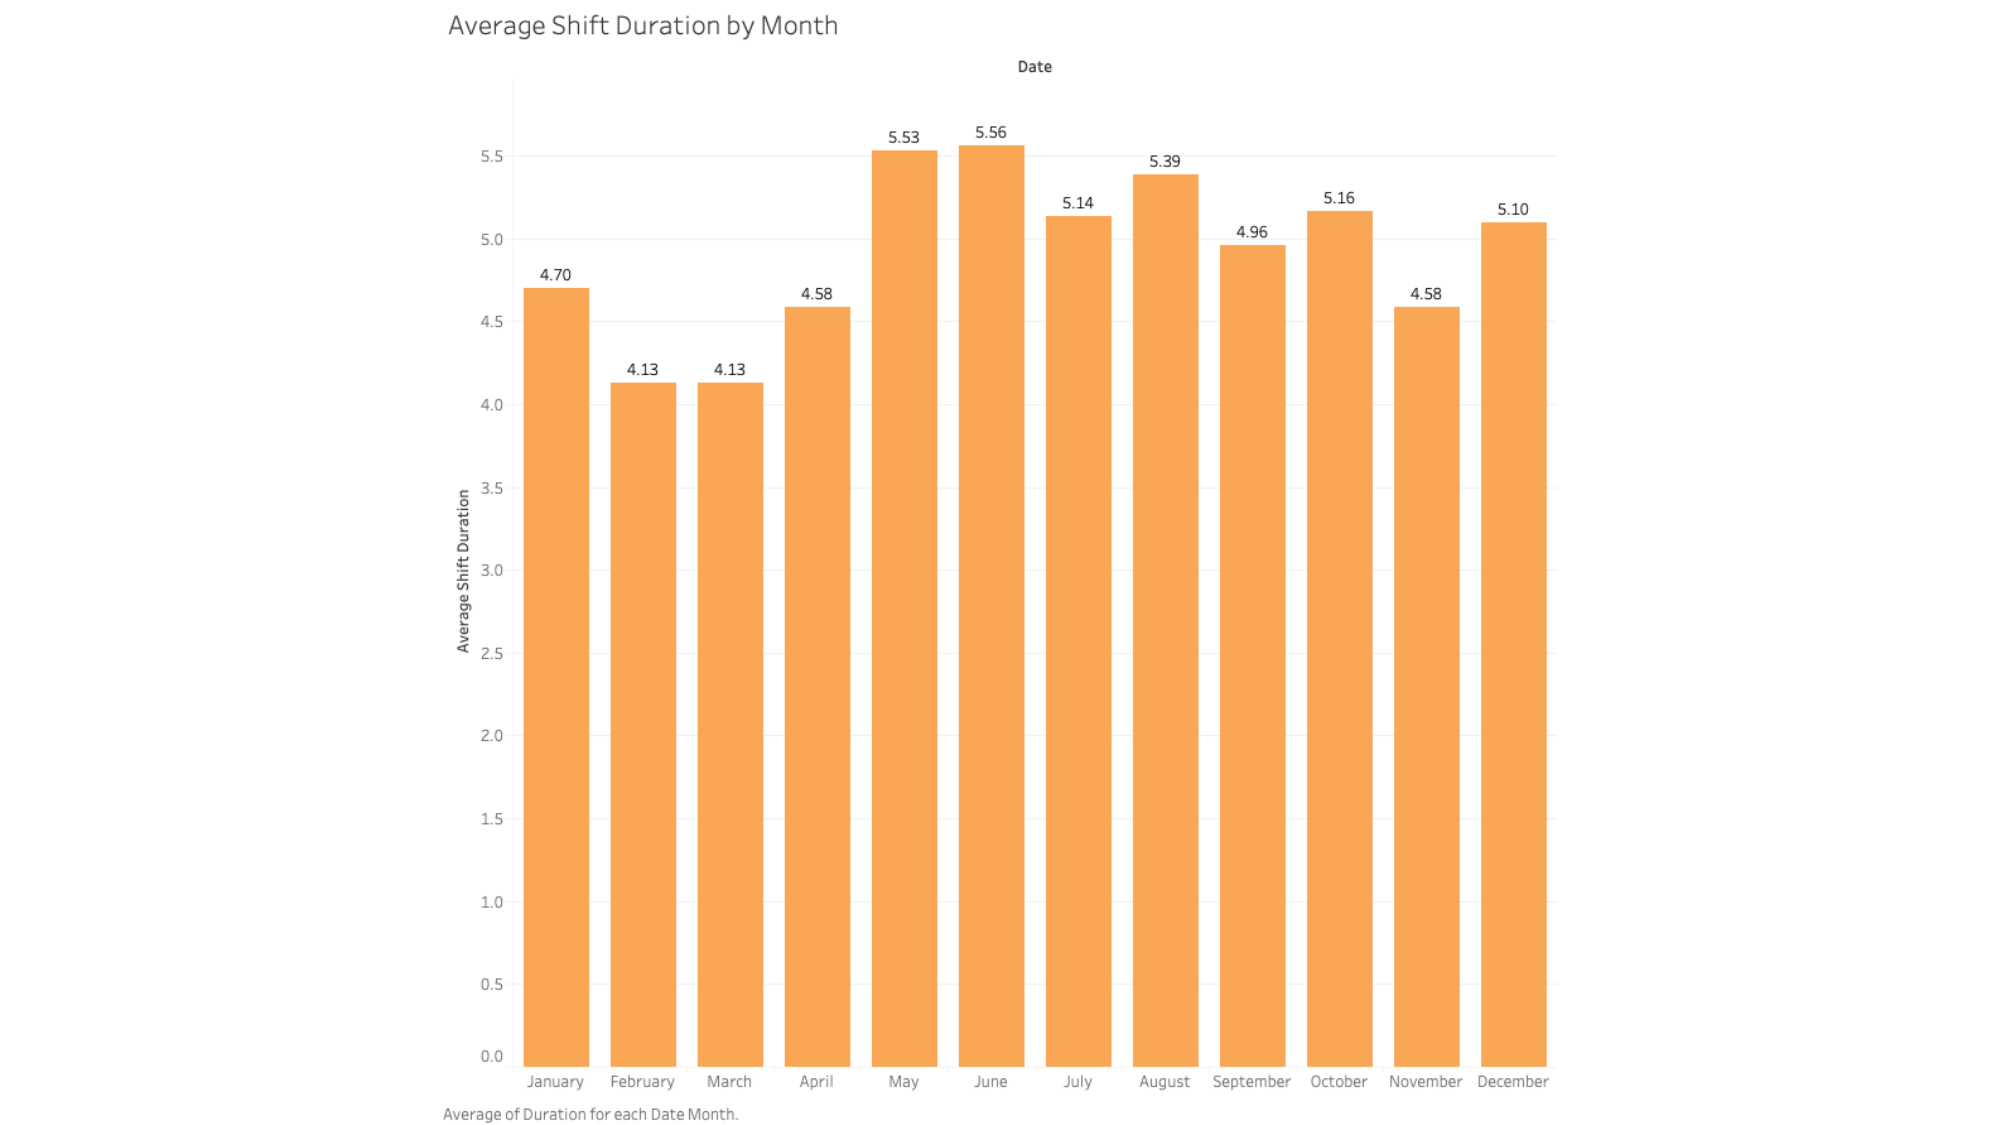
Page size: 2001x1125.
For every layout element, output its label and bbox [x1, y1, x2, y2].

picture [443, 0, 1557, 1125]
